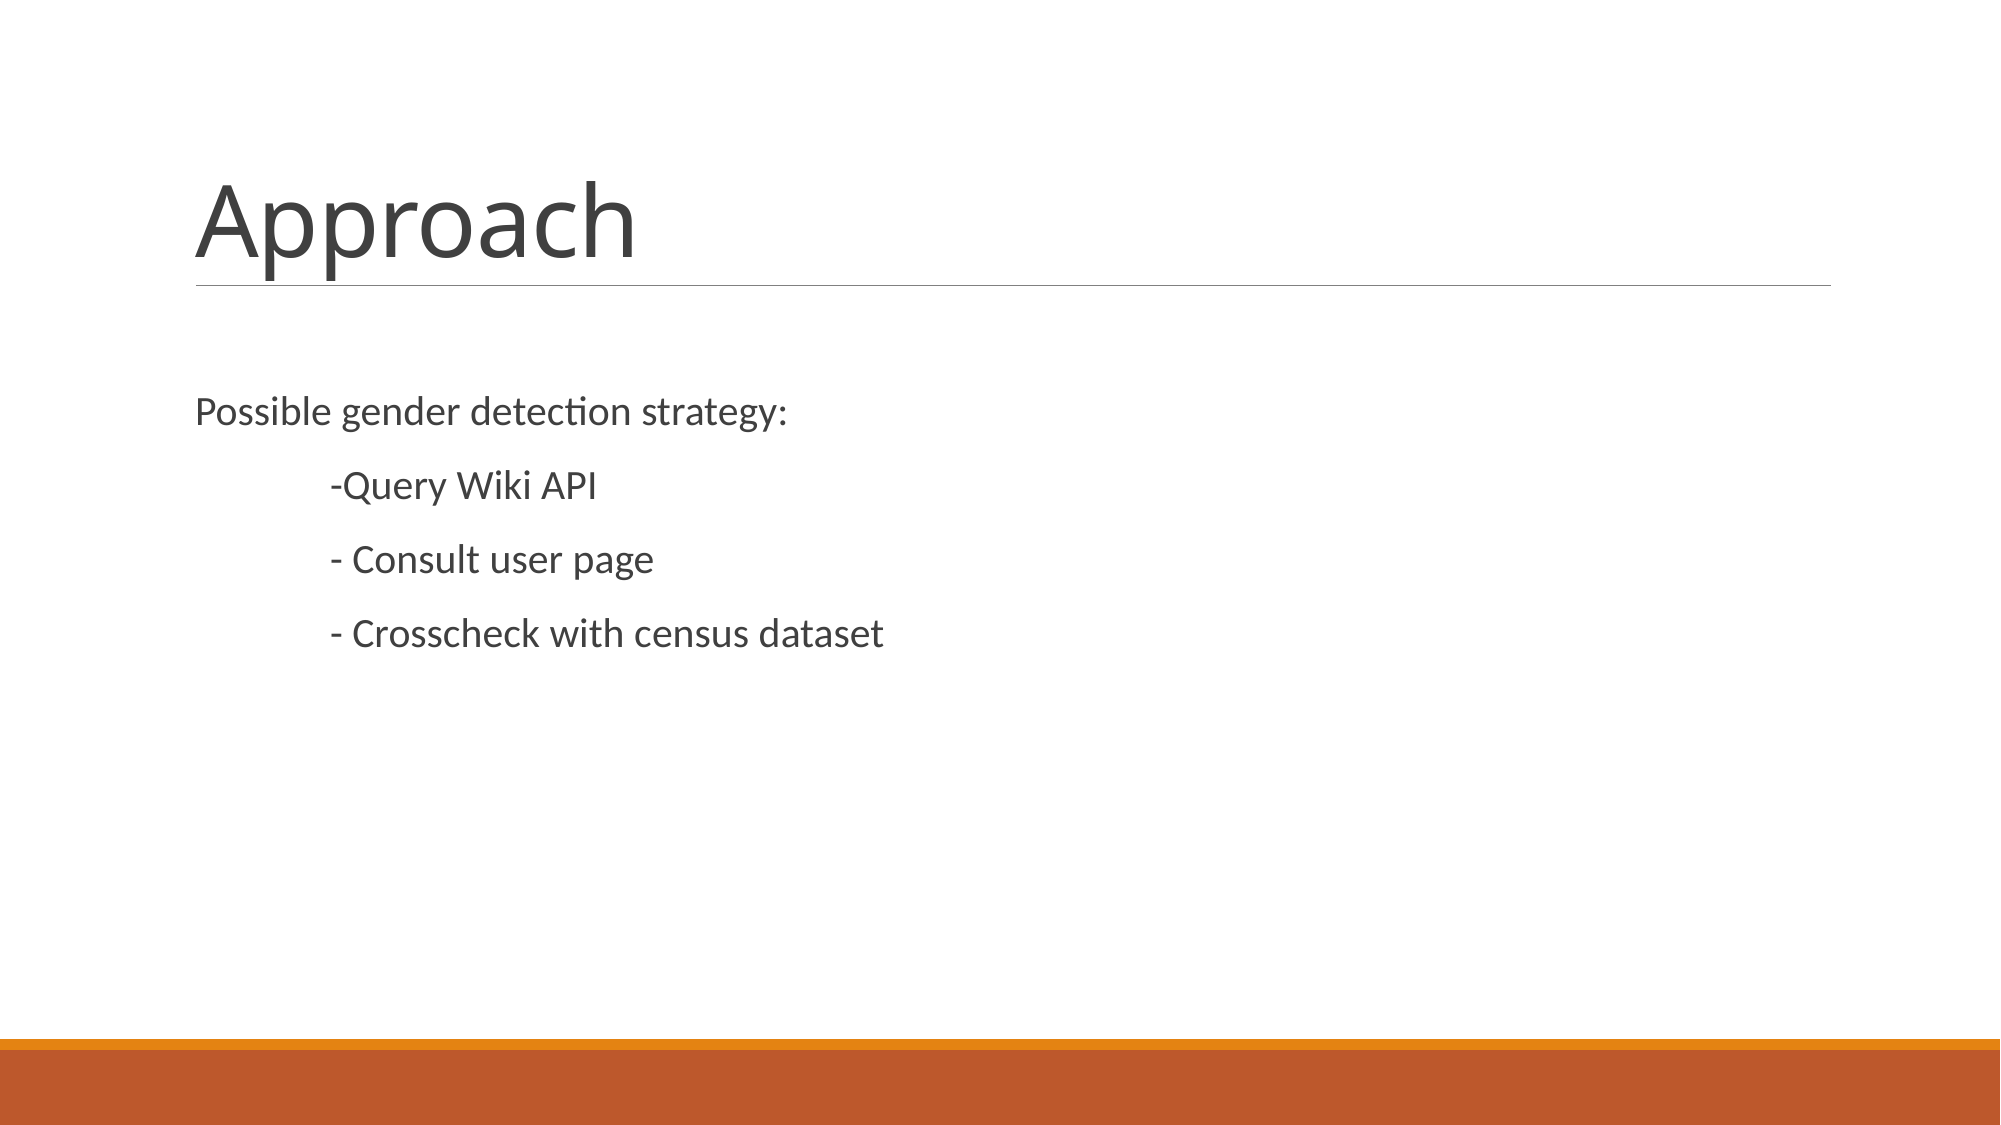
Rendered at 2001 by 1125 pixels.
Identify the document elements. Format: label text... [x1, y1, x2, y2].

title Approach [180, 47, 1830, 285]
list Possible gender detection strategy: -Query Wiki API - Consult user page - Crosscheck with census dataset [180, 302, 1830, 963]
